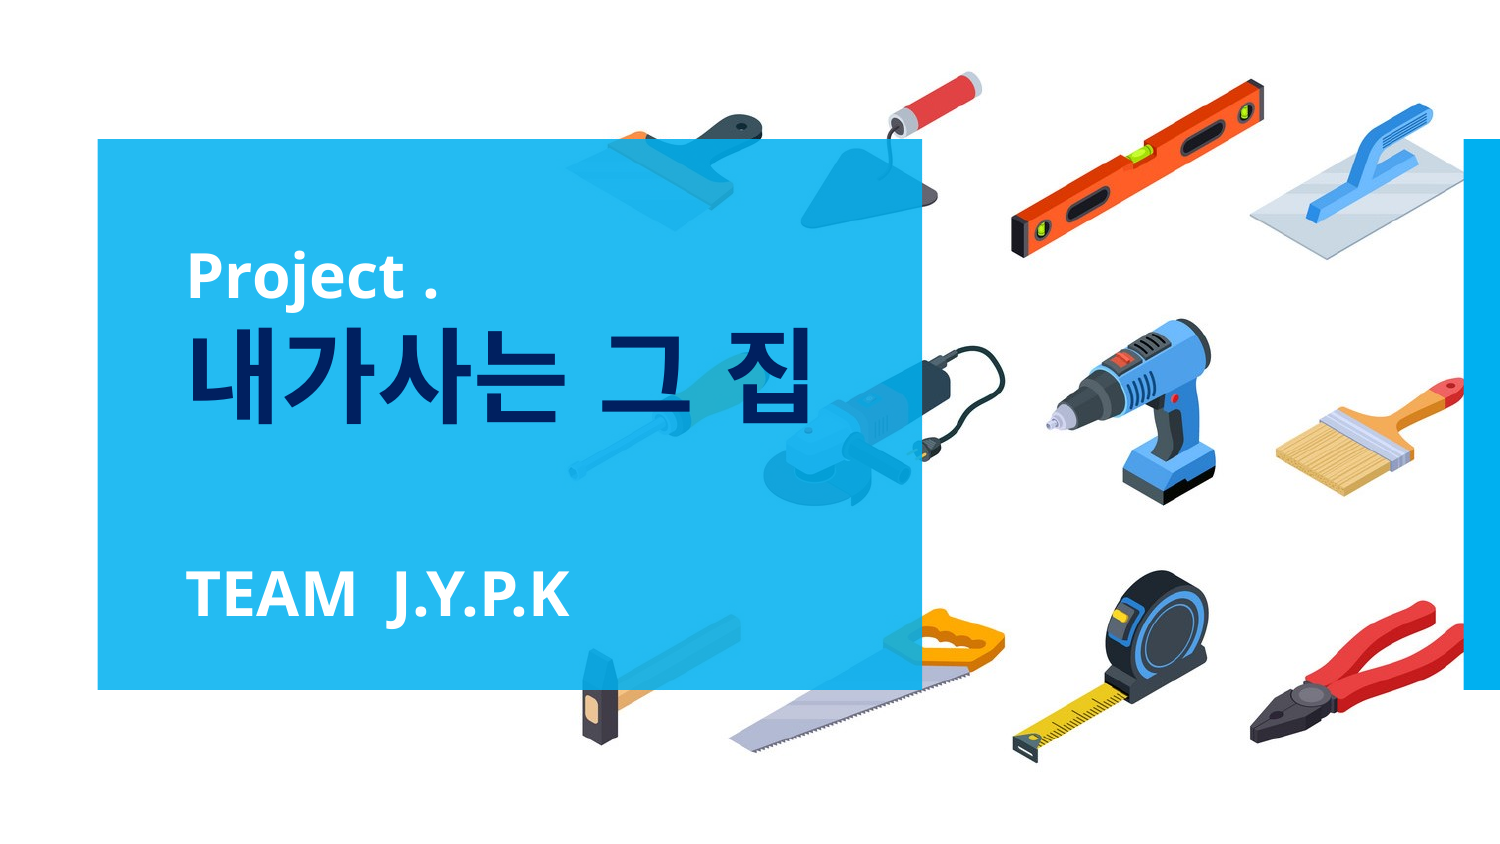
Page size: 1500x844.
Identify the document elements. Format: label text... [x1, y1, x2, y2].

picture [524, 48, 1500, 796]
text_box [97, 139, 519, 690]
title Project . 내가사는 그 집 [170, 200, 519, 572]
subtitle TEAM J.Y.P.K [170, 572, 519, 644]
